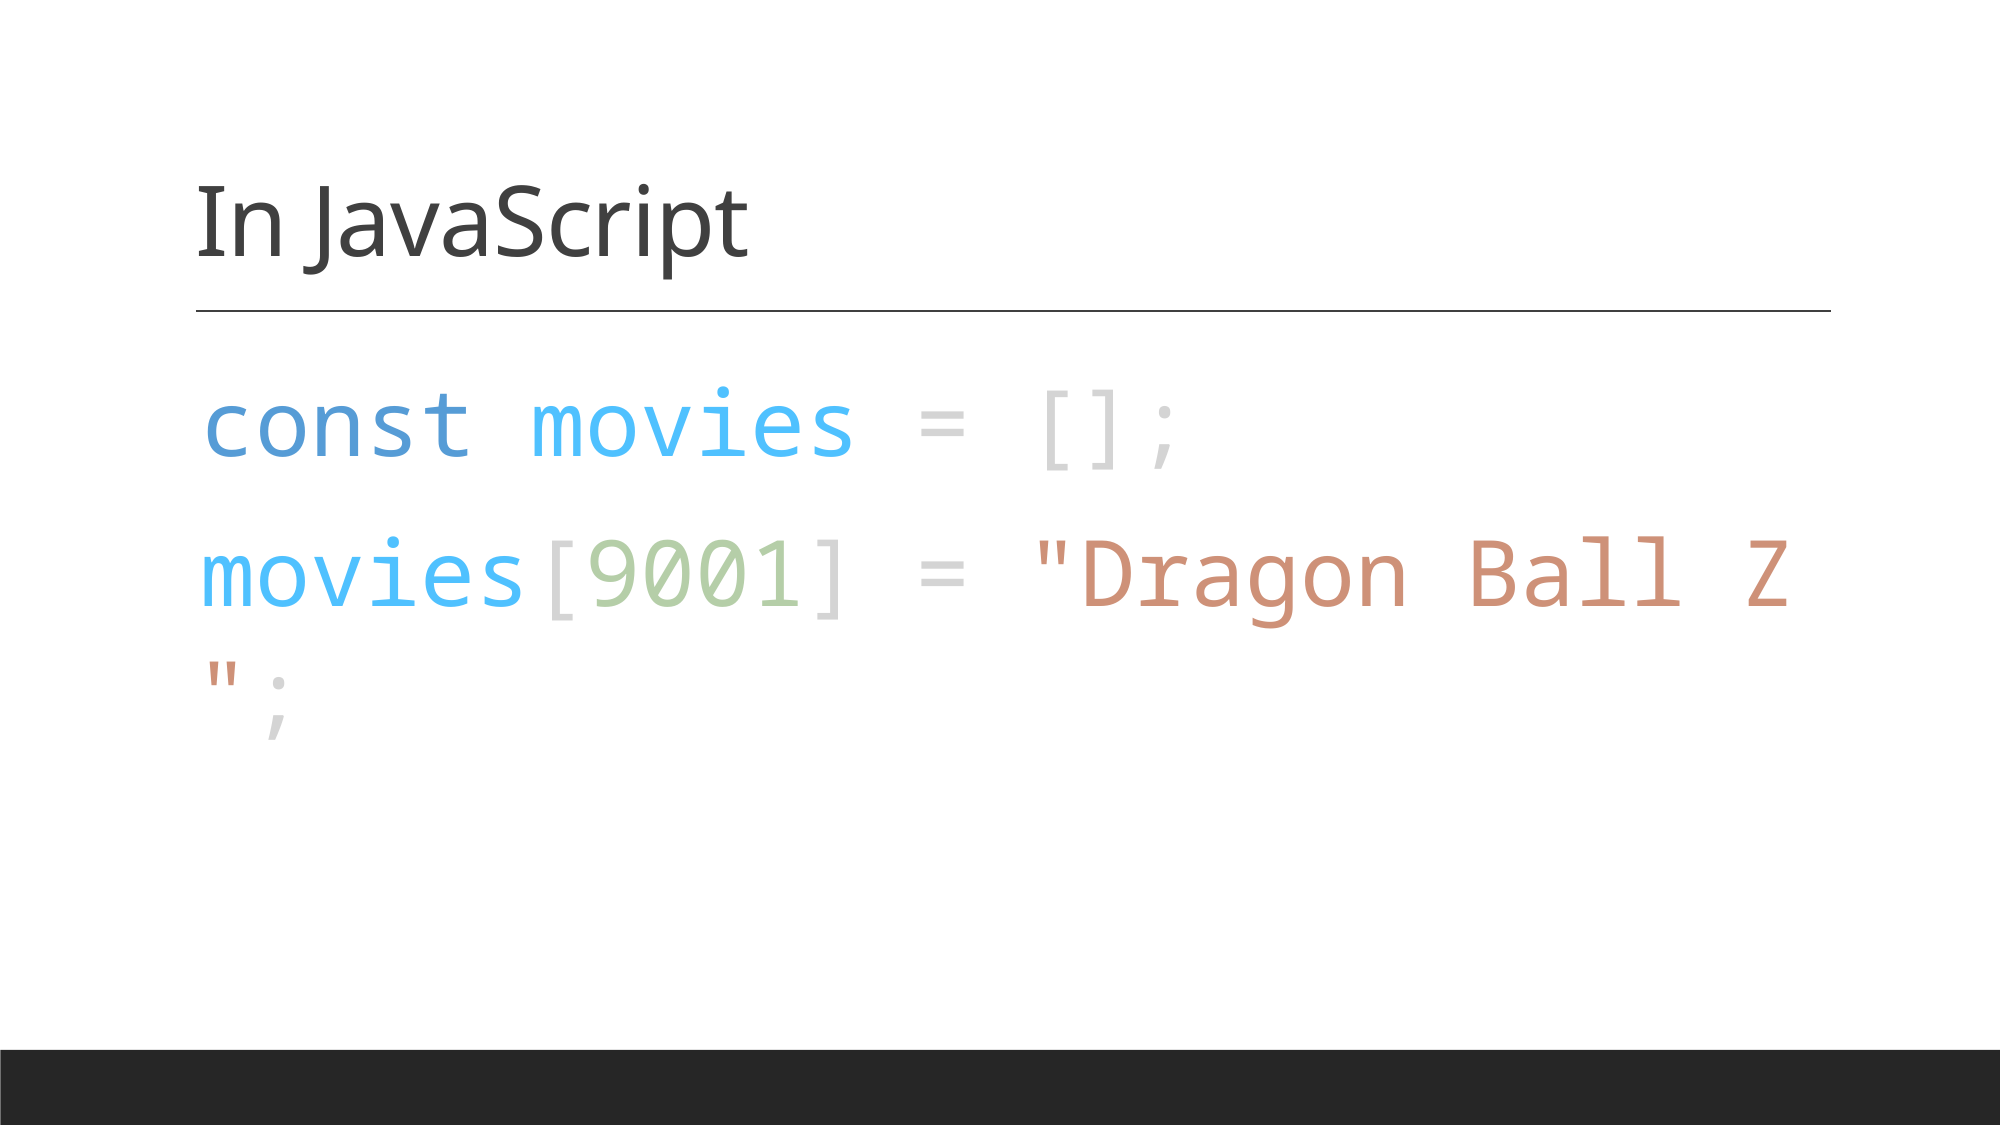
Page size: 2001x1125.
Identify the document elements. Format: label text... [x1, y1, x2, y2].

title In JavaScript [180, 47, 1830, 285]
list const movies = []; movies[9001] = "Dragon Ball Z"; [180, 345, 1830, 963]
